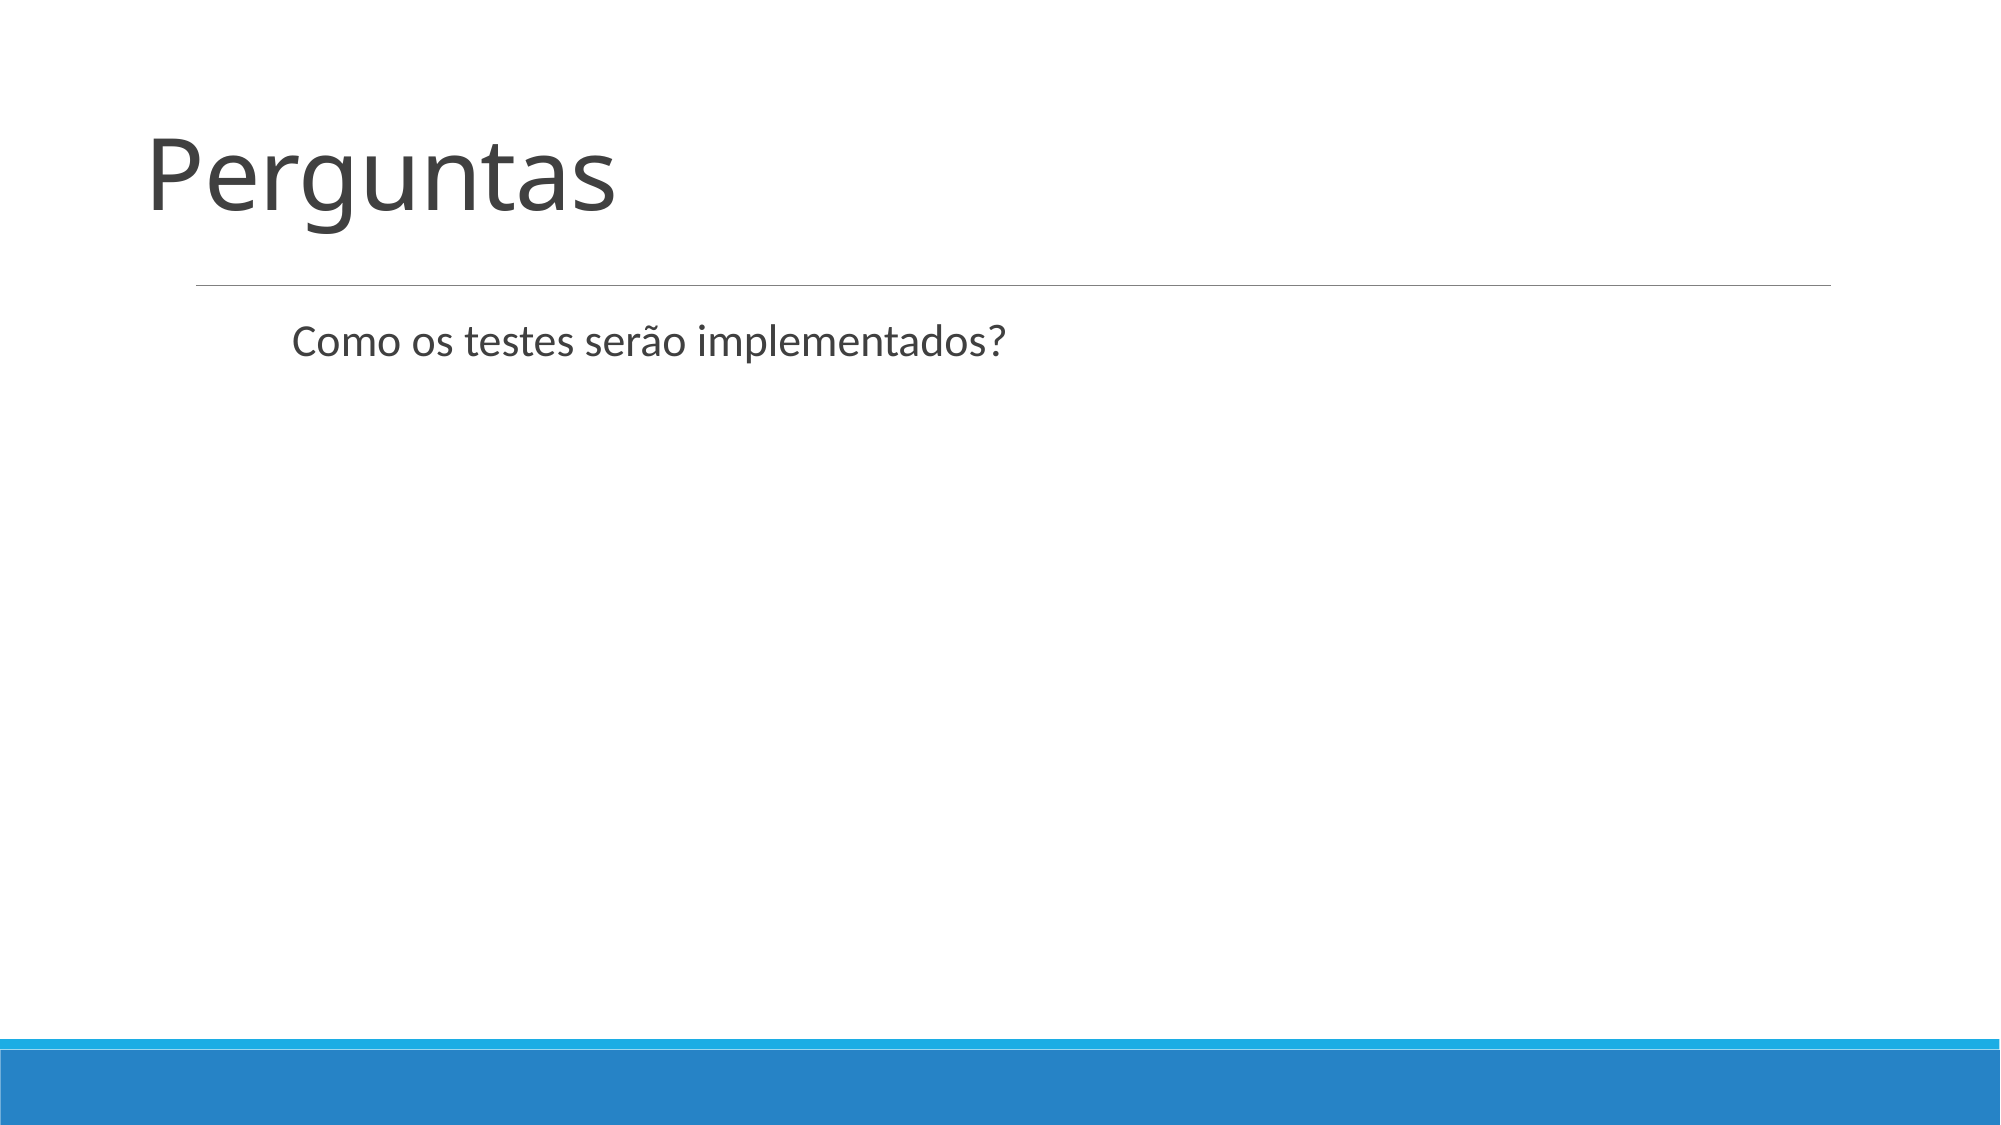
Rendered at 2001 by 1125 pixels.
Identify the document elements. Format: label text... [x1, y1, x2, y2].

list Como os testes serão implementados? [277, 309, 1070, 385]
title Perguntas [129, 0, 1780, 238]
